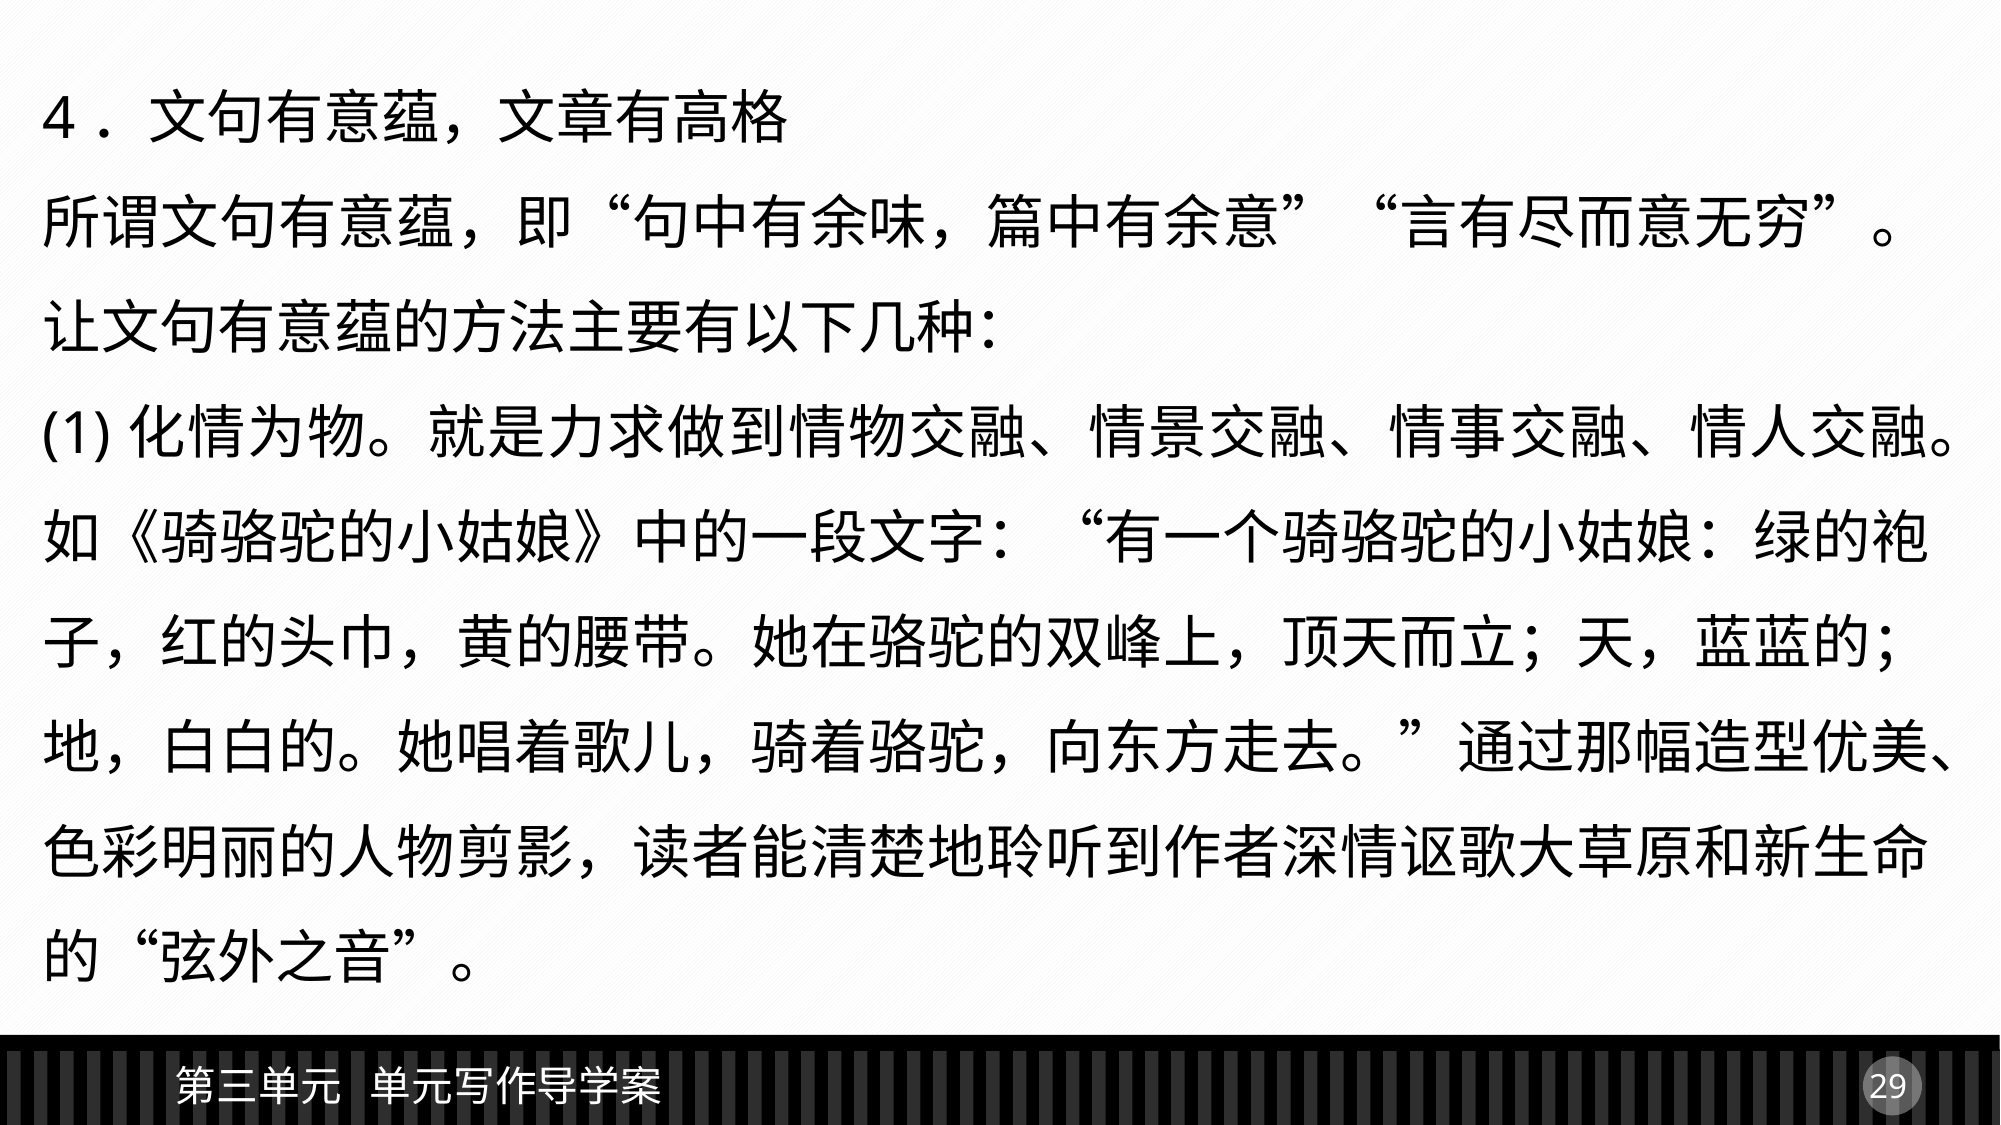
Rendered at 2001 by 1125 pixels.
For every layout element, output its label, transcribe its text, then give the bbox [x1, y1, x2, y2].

text_box 4．文句有意蕴，文章有高格 所谓文句有意蕴，即“句中有余味，篇中有余意”“言有尽而意无穷”。让文句有意蕴的方法主要有以下几种： (1)化情为物。就是力求做到情物交融、情景交融、情事交融、情人交融。如《骑骆驼的小姑娘》中的一段文字：“有一个骑骆驼的小姑娘：绿的袍子，红的头巾，黄的腰带。她在骆驼的双峰上，顶天而立；天，蓝蓝的；地，白白的。她唱着歌儿，骑着骆驼，向东方走去。”通过那幅造型优美、色彩明丽的人物剪影，读者能清楚地聆听到作者深情讴歌大草原和新生命的“弦外之音”。 [28, 38, 1945, 998]
